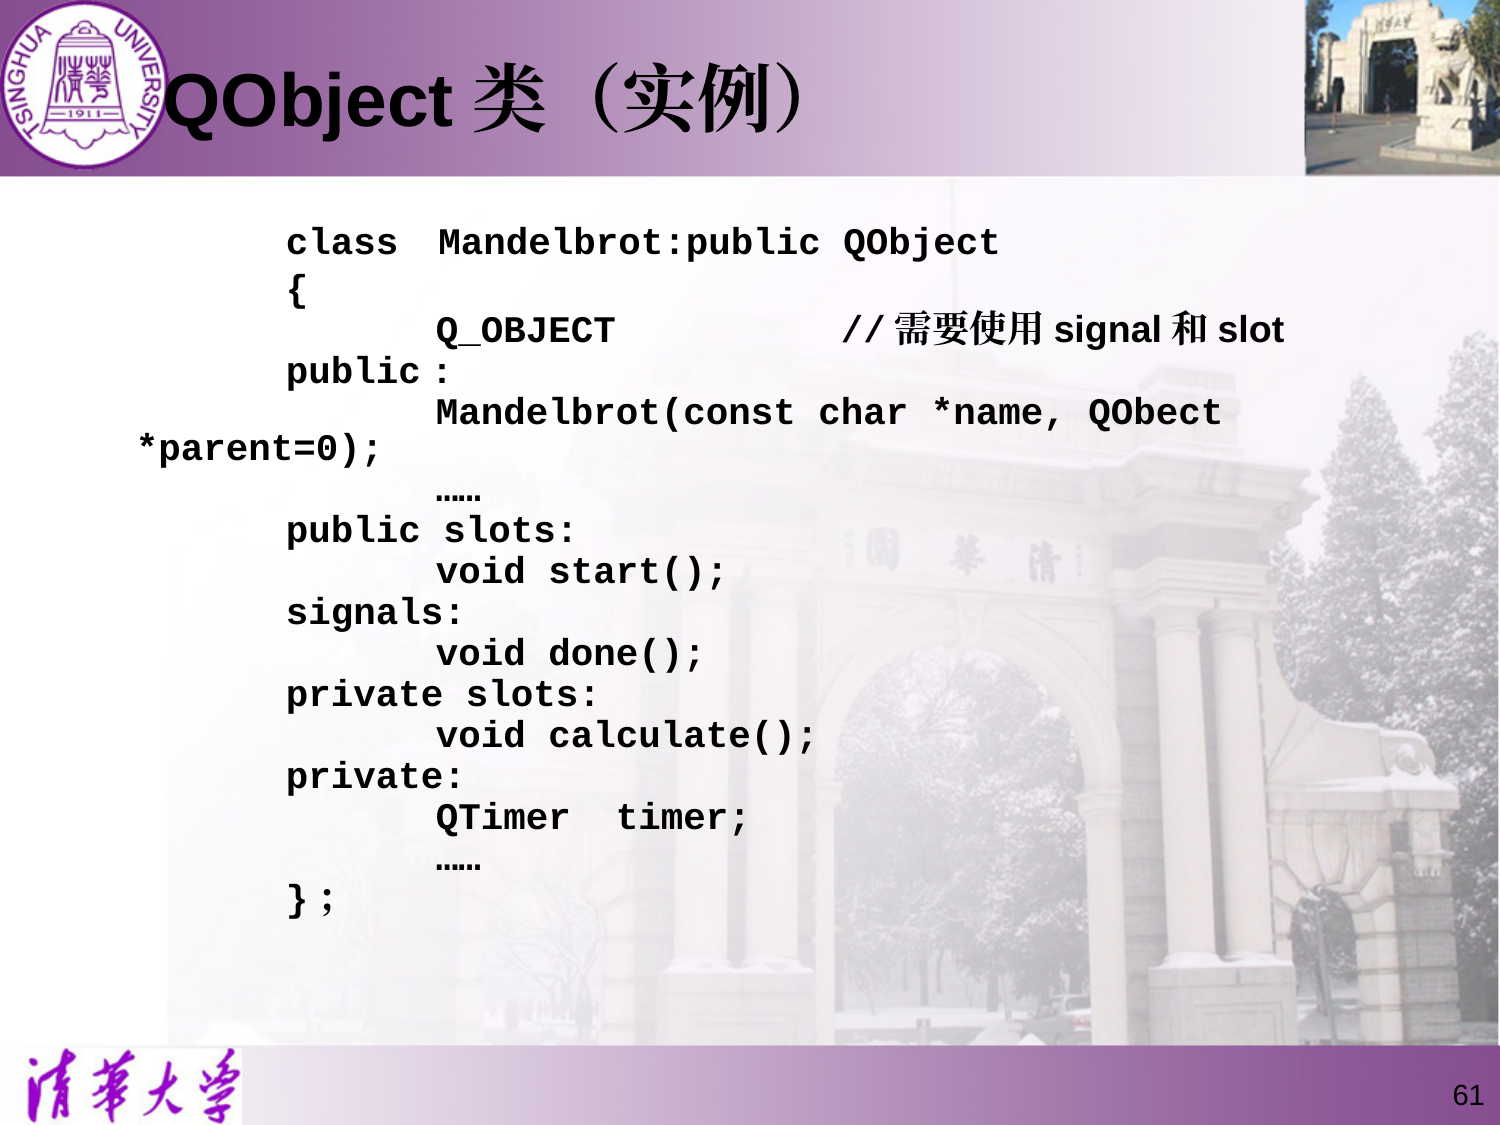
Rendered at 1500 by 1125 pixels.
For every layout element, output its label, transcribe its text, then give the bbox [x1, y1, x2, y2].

picture [0, 0, 1500, 1125]
text_box class Mandelbrot:public QObject { Q_OBJECT //需要使用signal和slot public : Mandelbrot(const char *name, QObect *parent=0); …… public slots: void start(); signals: void done(); private slots: void calculate(); private: QTimer timer; …… }； [64, 196, 1436, 1001]
slide_number 61 [1257, 1068, 1500, 1125]
title QObject类（实例） [147, 30, 1022, 162]
